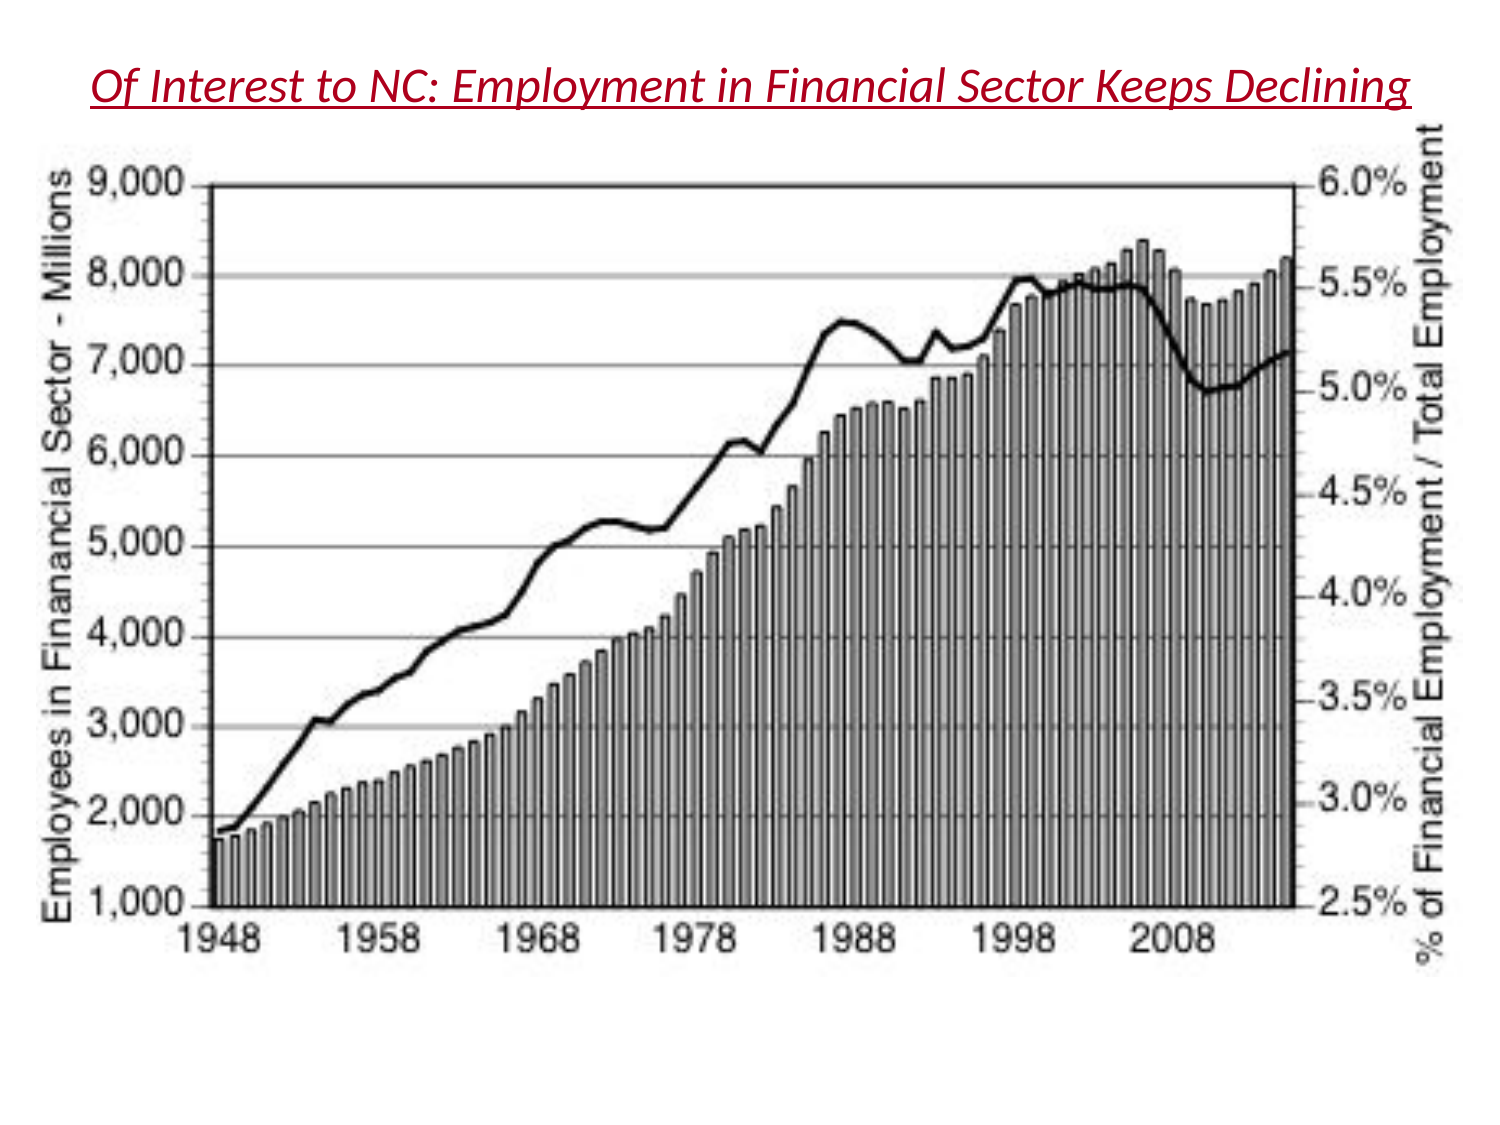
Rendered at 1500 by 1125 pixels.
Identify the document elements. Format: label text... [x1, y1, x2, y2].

picture [35, 119, 1463, 977]
title Of Interest to NC: Employment in Financial Sector Keeps Declining [75, 45, 1463, 119]
